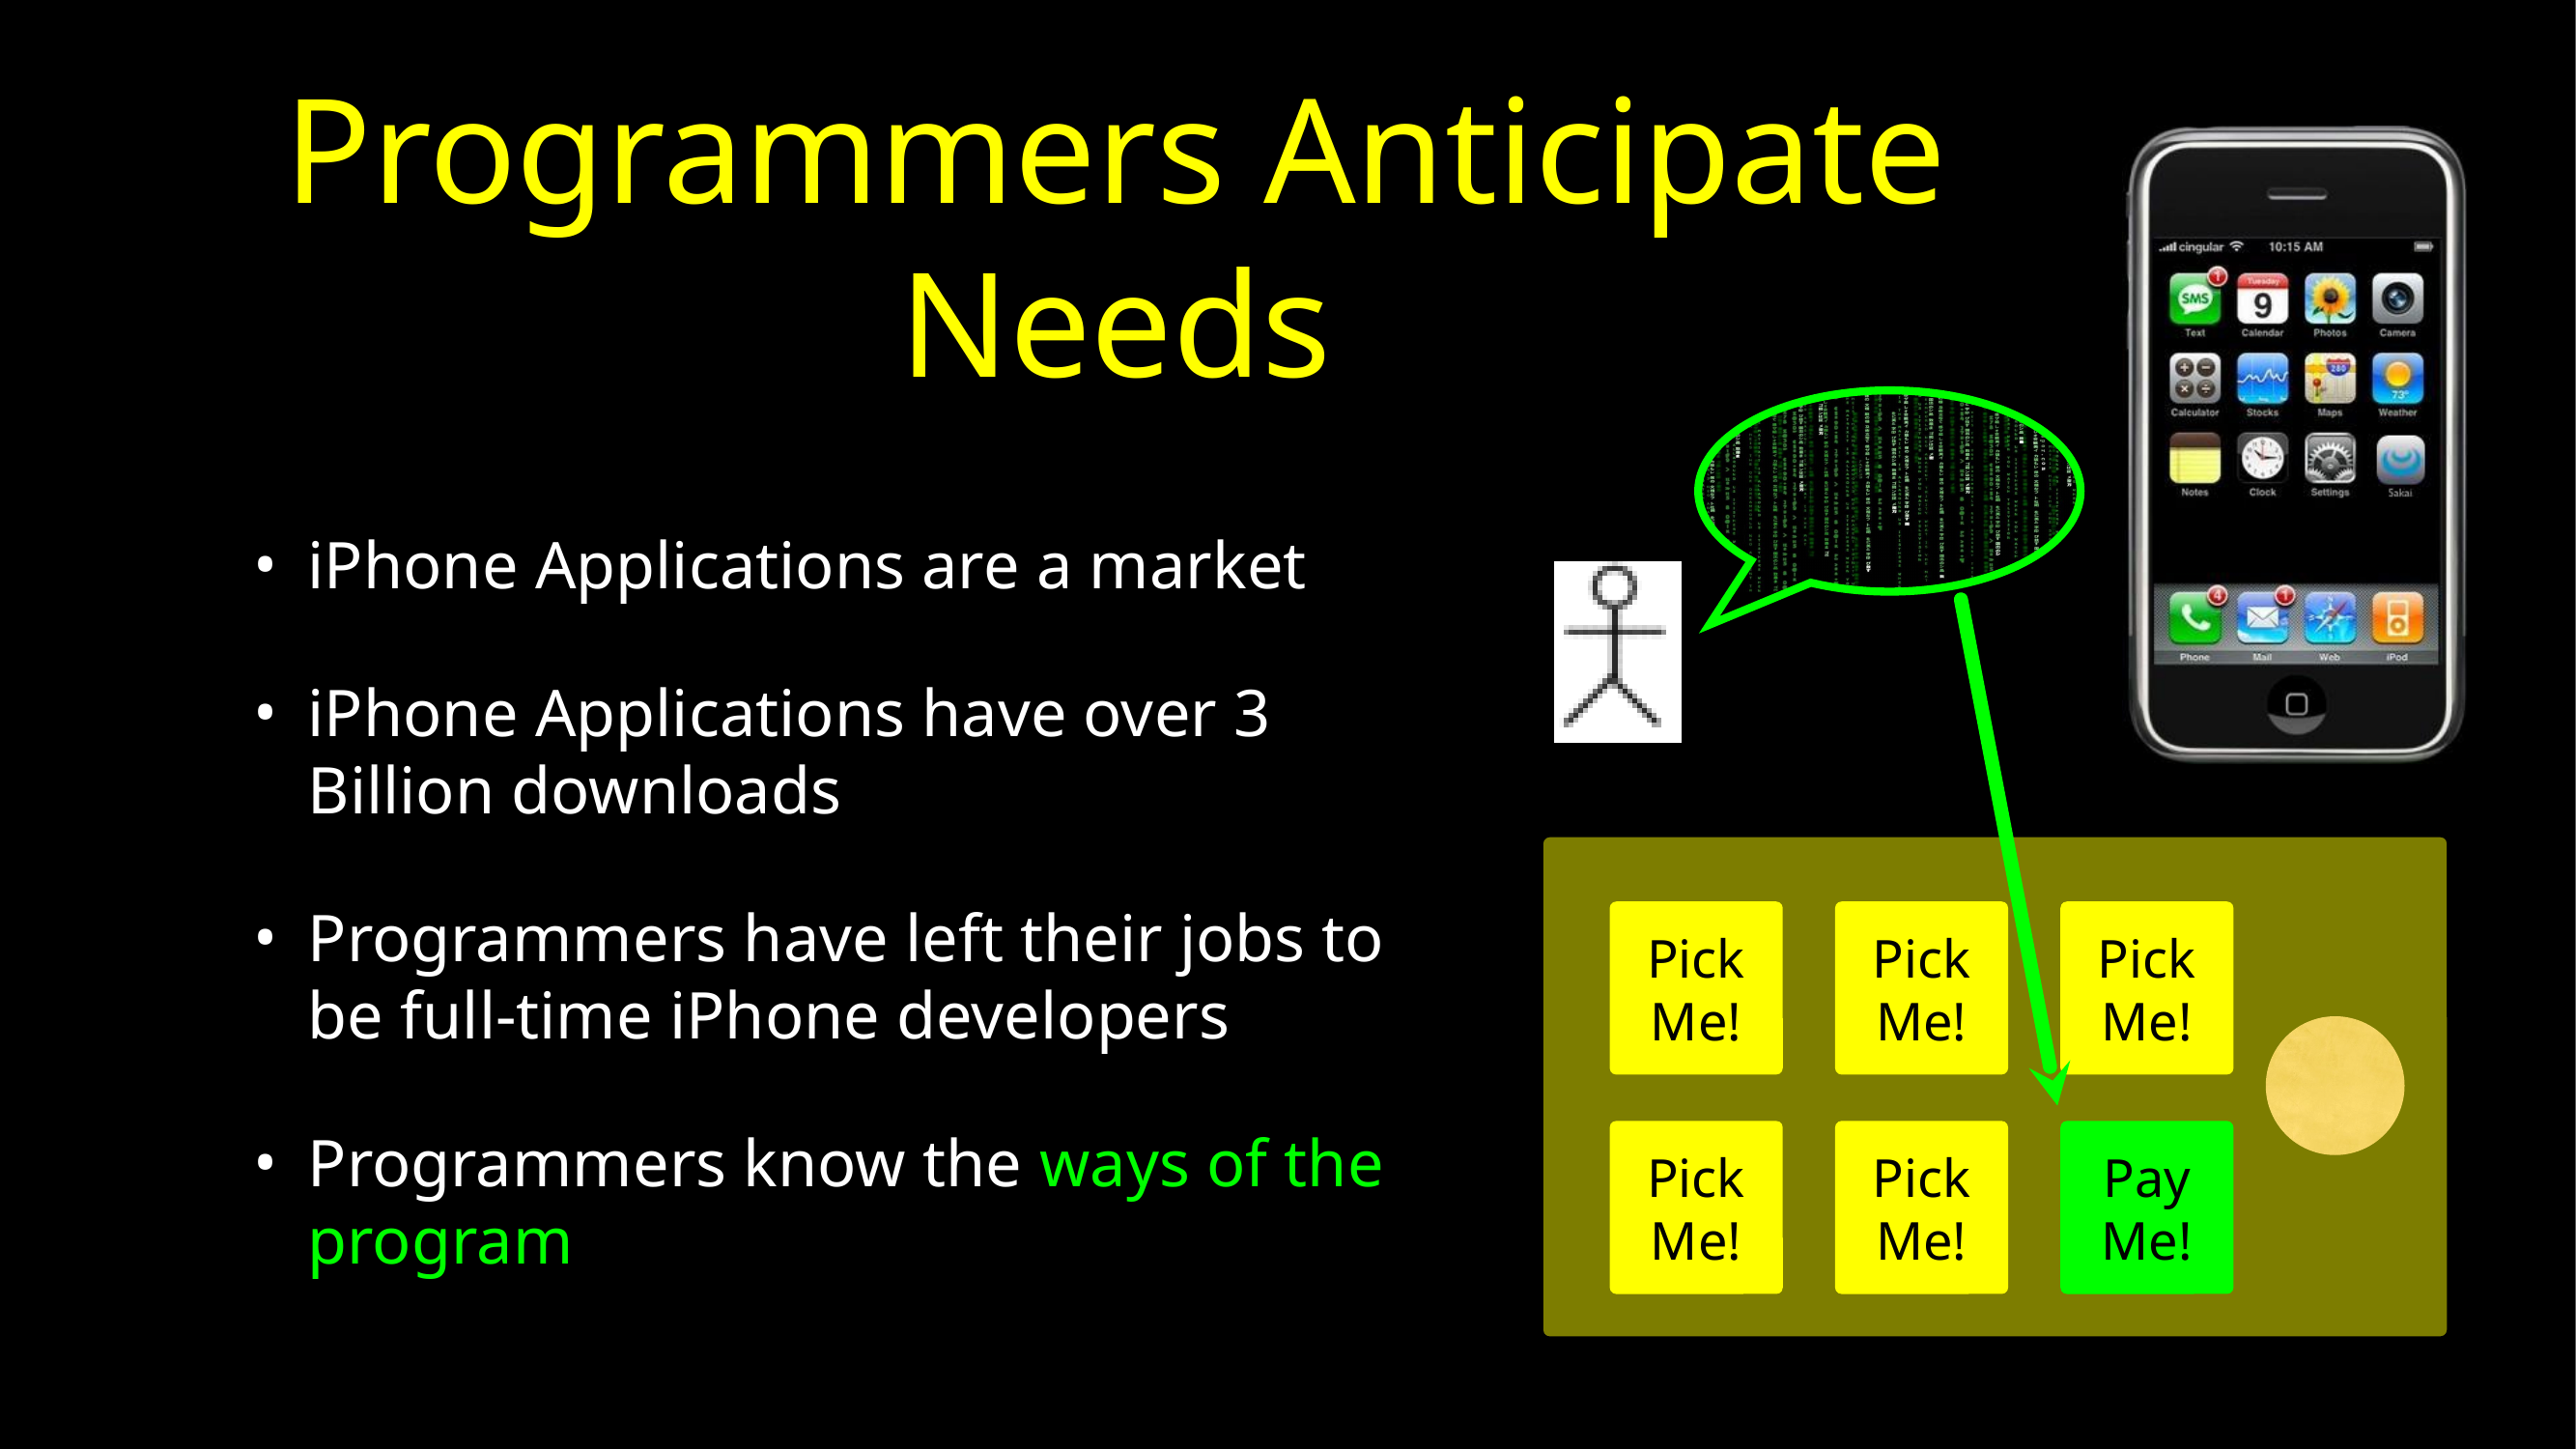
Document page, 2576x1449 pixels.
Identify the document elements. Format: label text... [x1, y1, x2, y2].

text_box [2265, 1016, 2405, 1155]
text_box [1960, 599, 2058, 1106]
picture [2122, 125, 2468, 764]
text_box Pick Me! [1834, 1121, 2009, 1294]
picture [1554, 561, 1682, 743]
list iPhone Applications are a market iPhone Applications have over 3 Billion downloads Programmers have left their jobs to be full-time iPhone developers Programmers know the ways of the program [183, 448, 1454, 1352]
title Programmers Anticipate Needs [183, 50, 2049, 415]
text_box [1543, 837, 2448, 1337]
text_box Pick Me! [1834, 901, 1955, 1075]
text_box Pick Me! [1609, 901, 1783, 1075]
text_box Pick Me! [2063, 901, 2234, 1075]
text_box [1698, 390, 2081, 625]
text_box Pick Me! [1609, 1121, 1783, 1294]
text_box Pay Me! [2060, 1121, 2234, 1294]
